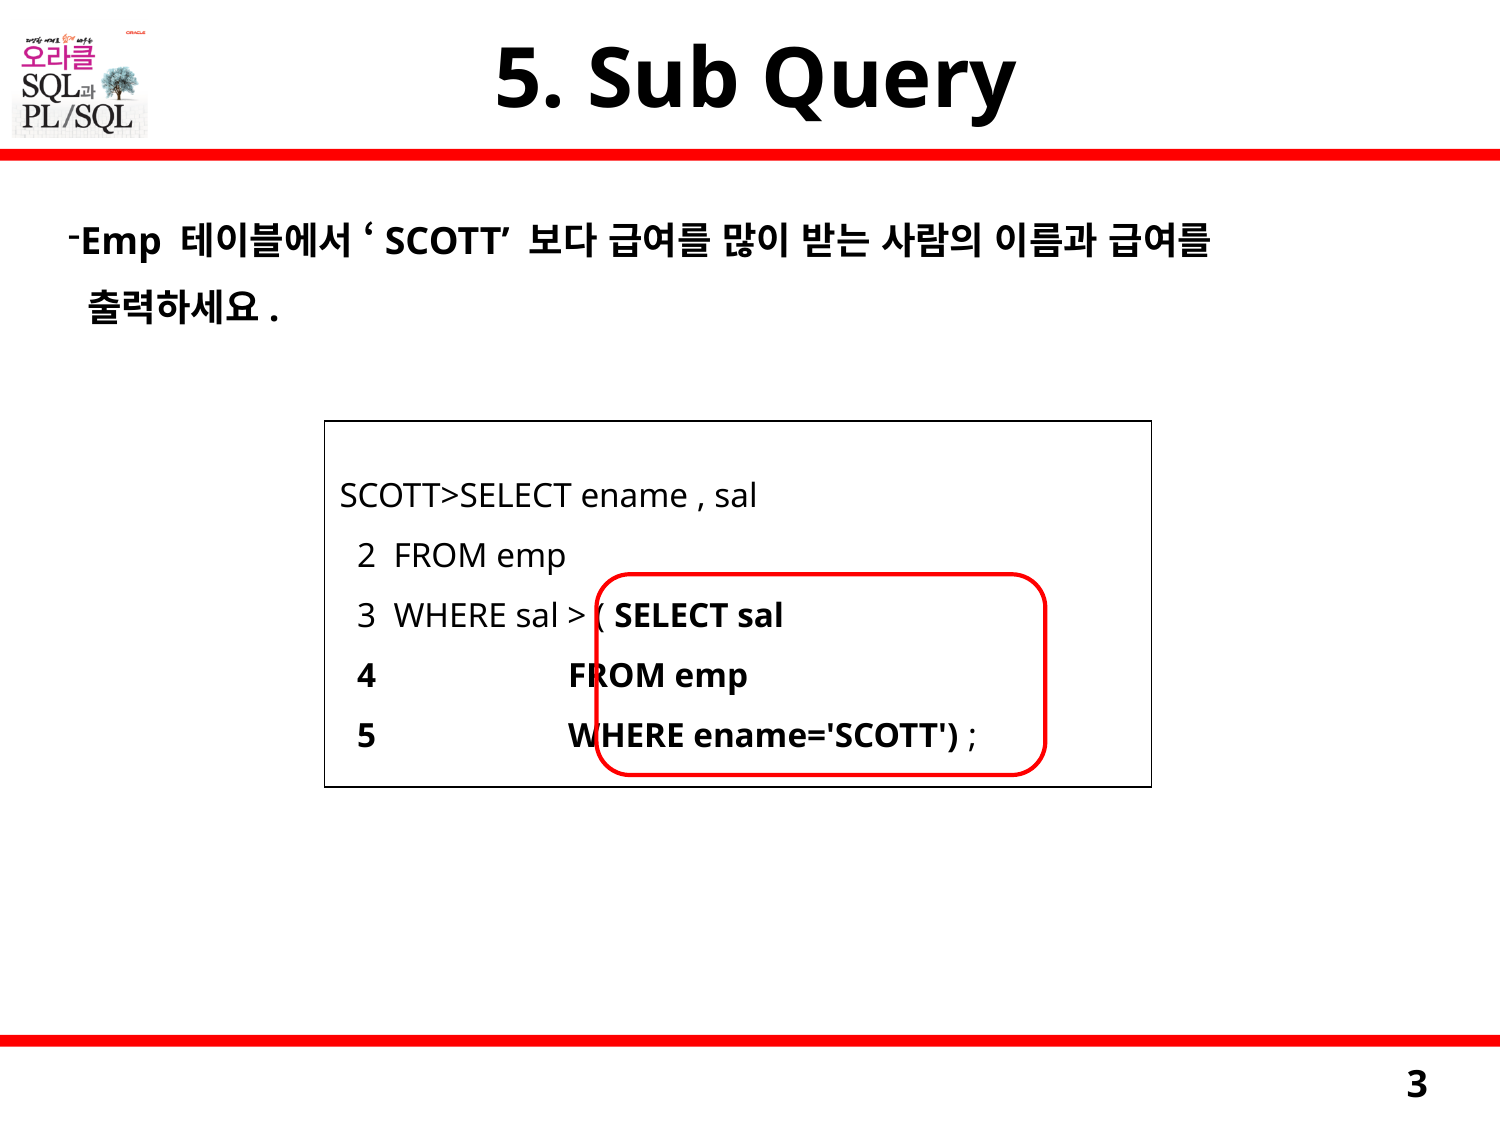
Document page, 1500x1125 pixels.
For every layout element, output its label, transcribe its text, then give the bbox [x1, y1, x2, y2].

text_box SCOTT>SELECT ename , sal 2 FROM emp 3 WHERE sal > ( SELECT sal 4 FROM emp 5 WHERE ename='SCOTT') ; [324, 420, 1152, 787]
text_box 3 [1362, 1056, 1473, 1108]
text_box Emp 테이블에서 ‘SCOTT’ 보다 급여를 많이 받는 사람의 이름과 급여를 출력하세요. [51, 194, 1449, 352]
picture [11, 19, 148, 138]
text_box [594, 572, 1048, 778]
text_box [0, 147, 1500, 163]
text_box 5. Sub Query [252, 0, 1260, 151]
text_box [0, 1033, 1500, 1049]
